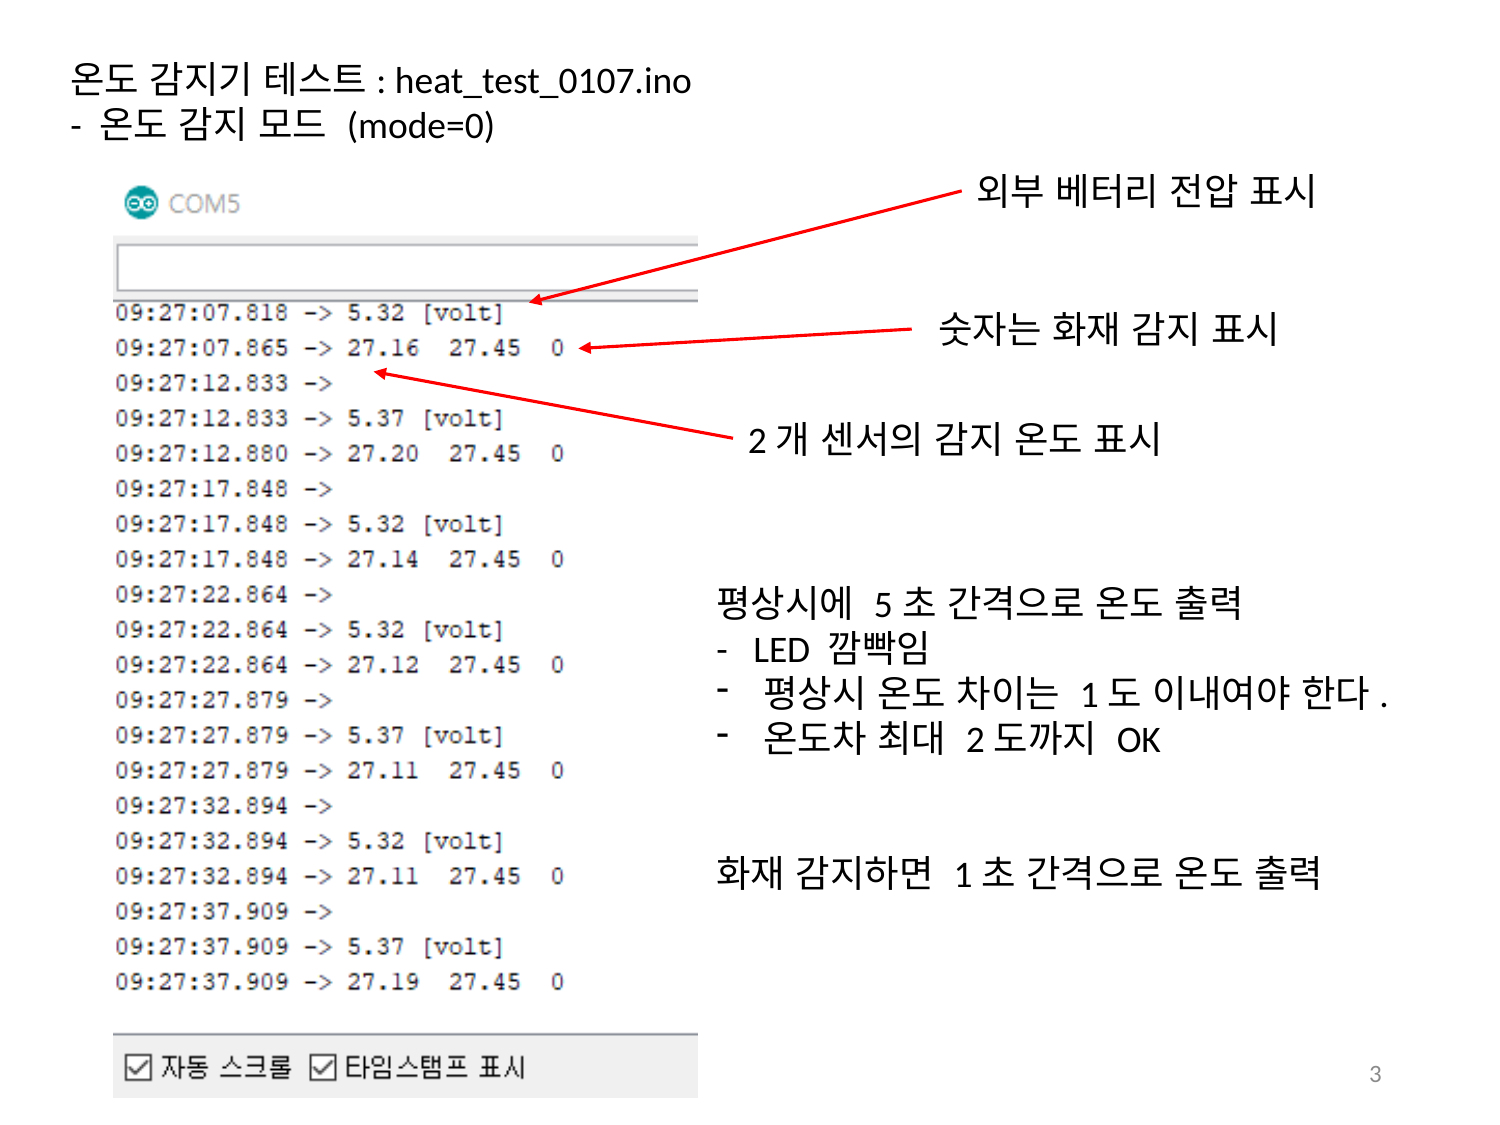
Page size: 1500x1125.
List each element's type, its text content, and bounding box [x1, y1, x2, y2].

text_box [373, 371, 725, 439]
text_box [578, 329, 912, 349]
text_box 온도 감지기 테스트: heat_test_0107.ino - 온도 감지 모드 (mode=0) [55, 49, 716, 154]
picture [113, 174, 698, 1098]
text_box 숫자는 화재 감지 표시 [923, 298, 1306, 359]
text_box 2개 센서의 감지 온도 표시 [733, 408, 1189, 469]
slide_number 3 [1059, 1042, 1397, 1103]
text_box 평상시에 5초 간격으로 온도 출력 - LED 깜빡임 평상시 온도 차이는 1도 이내여야 한다. 온도차 최대 2도까지 OK 화재 감지하면 1초 간격으로 온도 출력 [701, 573, 1413, 903]
text_box 외부 베터리 전압 표시 [961, 160, 1344, 221]
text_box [528, 191, 950, 303]
